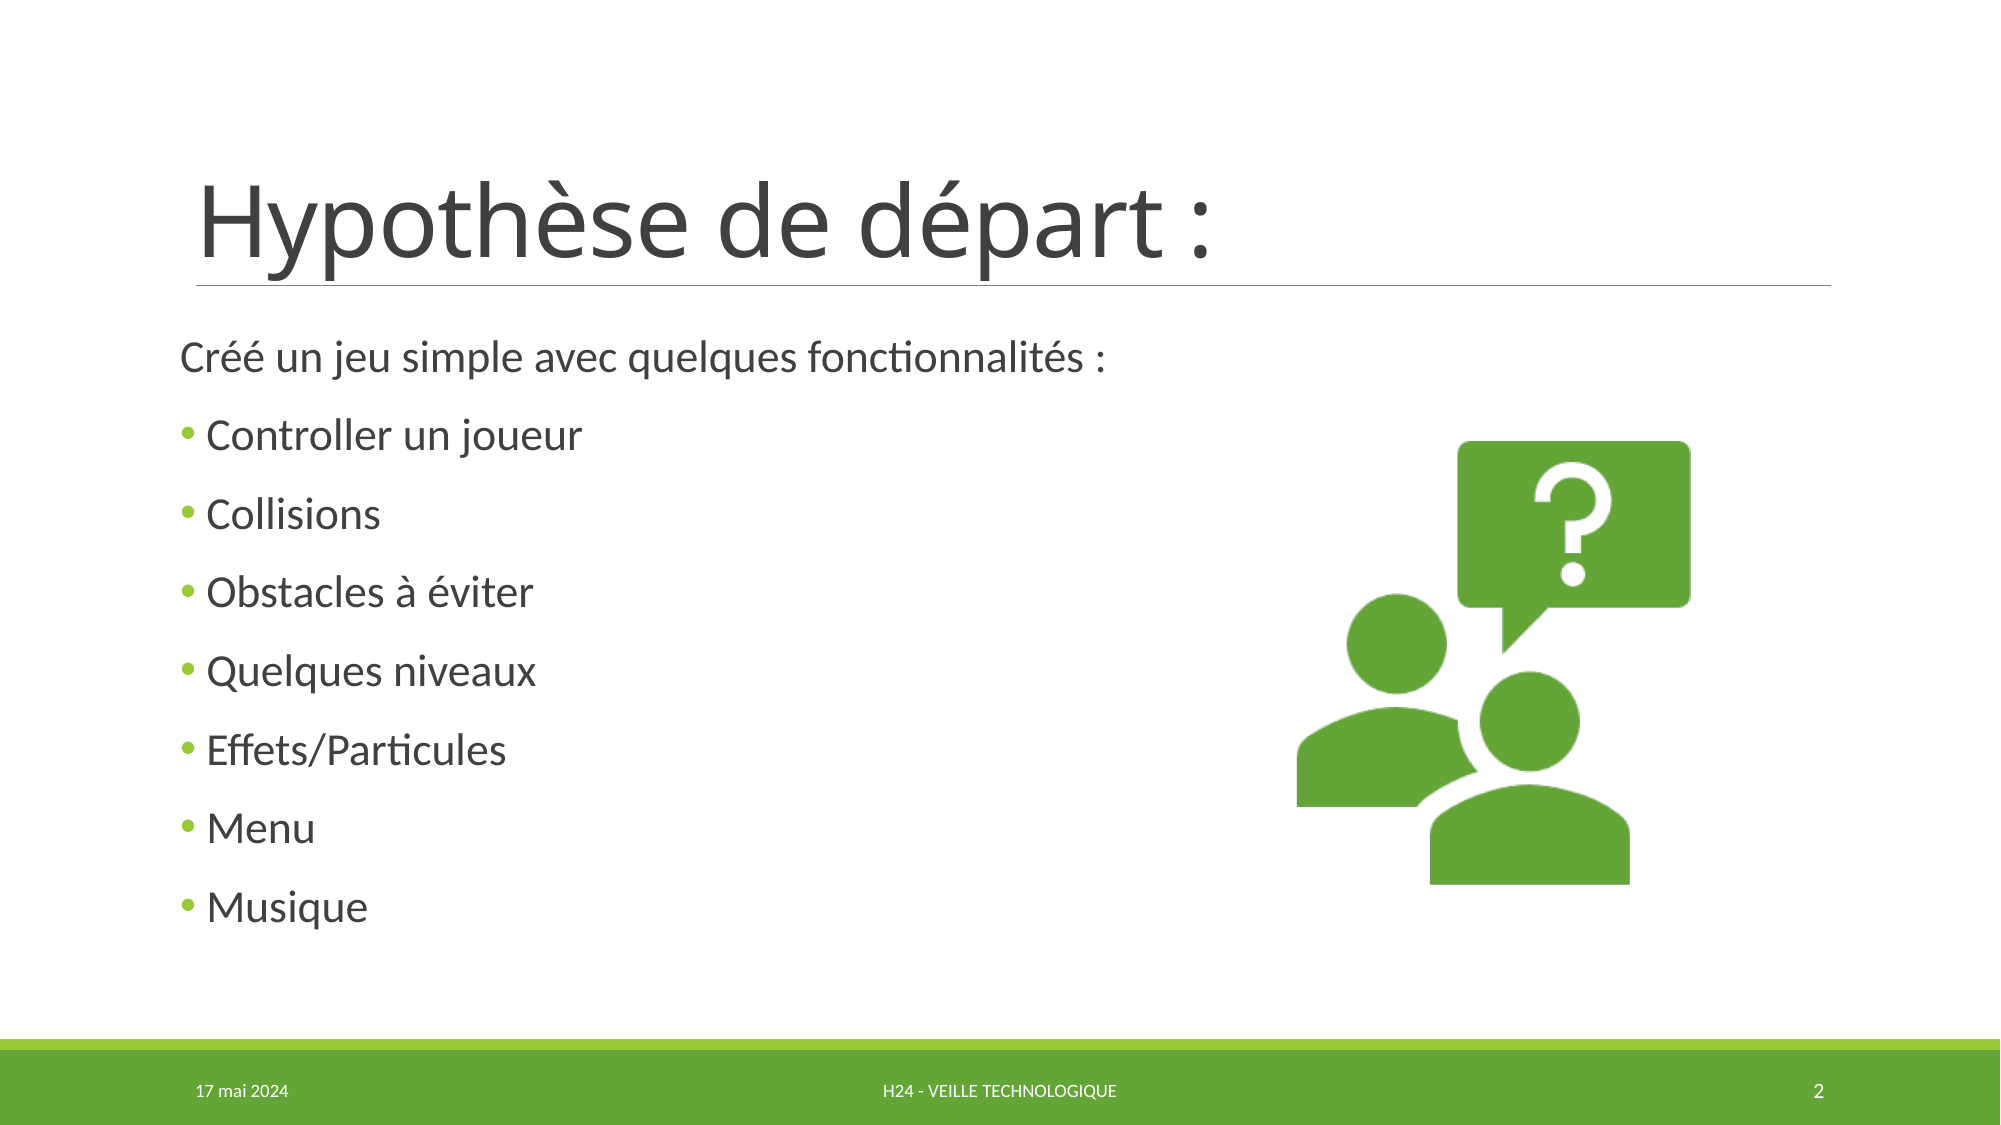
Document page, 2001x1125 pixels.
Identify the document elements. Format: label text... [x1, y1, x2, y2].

picture [1227, 396, 1760, 929]
slide_number 17 mai 2024 [180, 1059, 586, 1120]
title Hypothèse de départ : [180, 47, 1830, 285]
list Créé un jeu simple avec quelques fonctionnalités : Controller un joueur Collisions Obstacles à éviter Quelques niveaux Effets/Particules Menu Musique [180, 324, 1830, 1023]
footer H24 - Veille Technologique [604, 1059, 1396, 1120]
slide_number 2 [1624, 1059, 1840, 1120]
